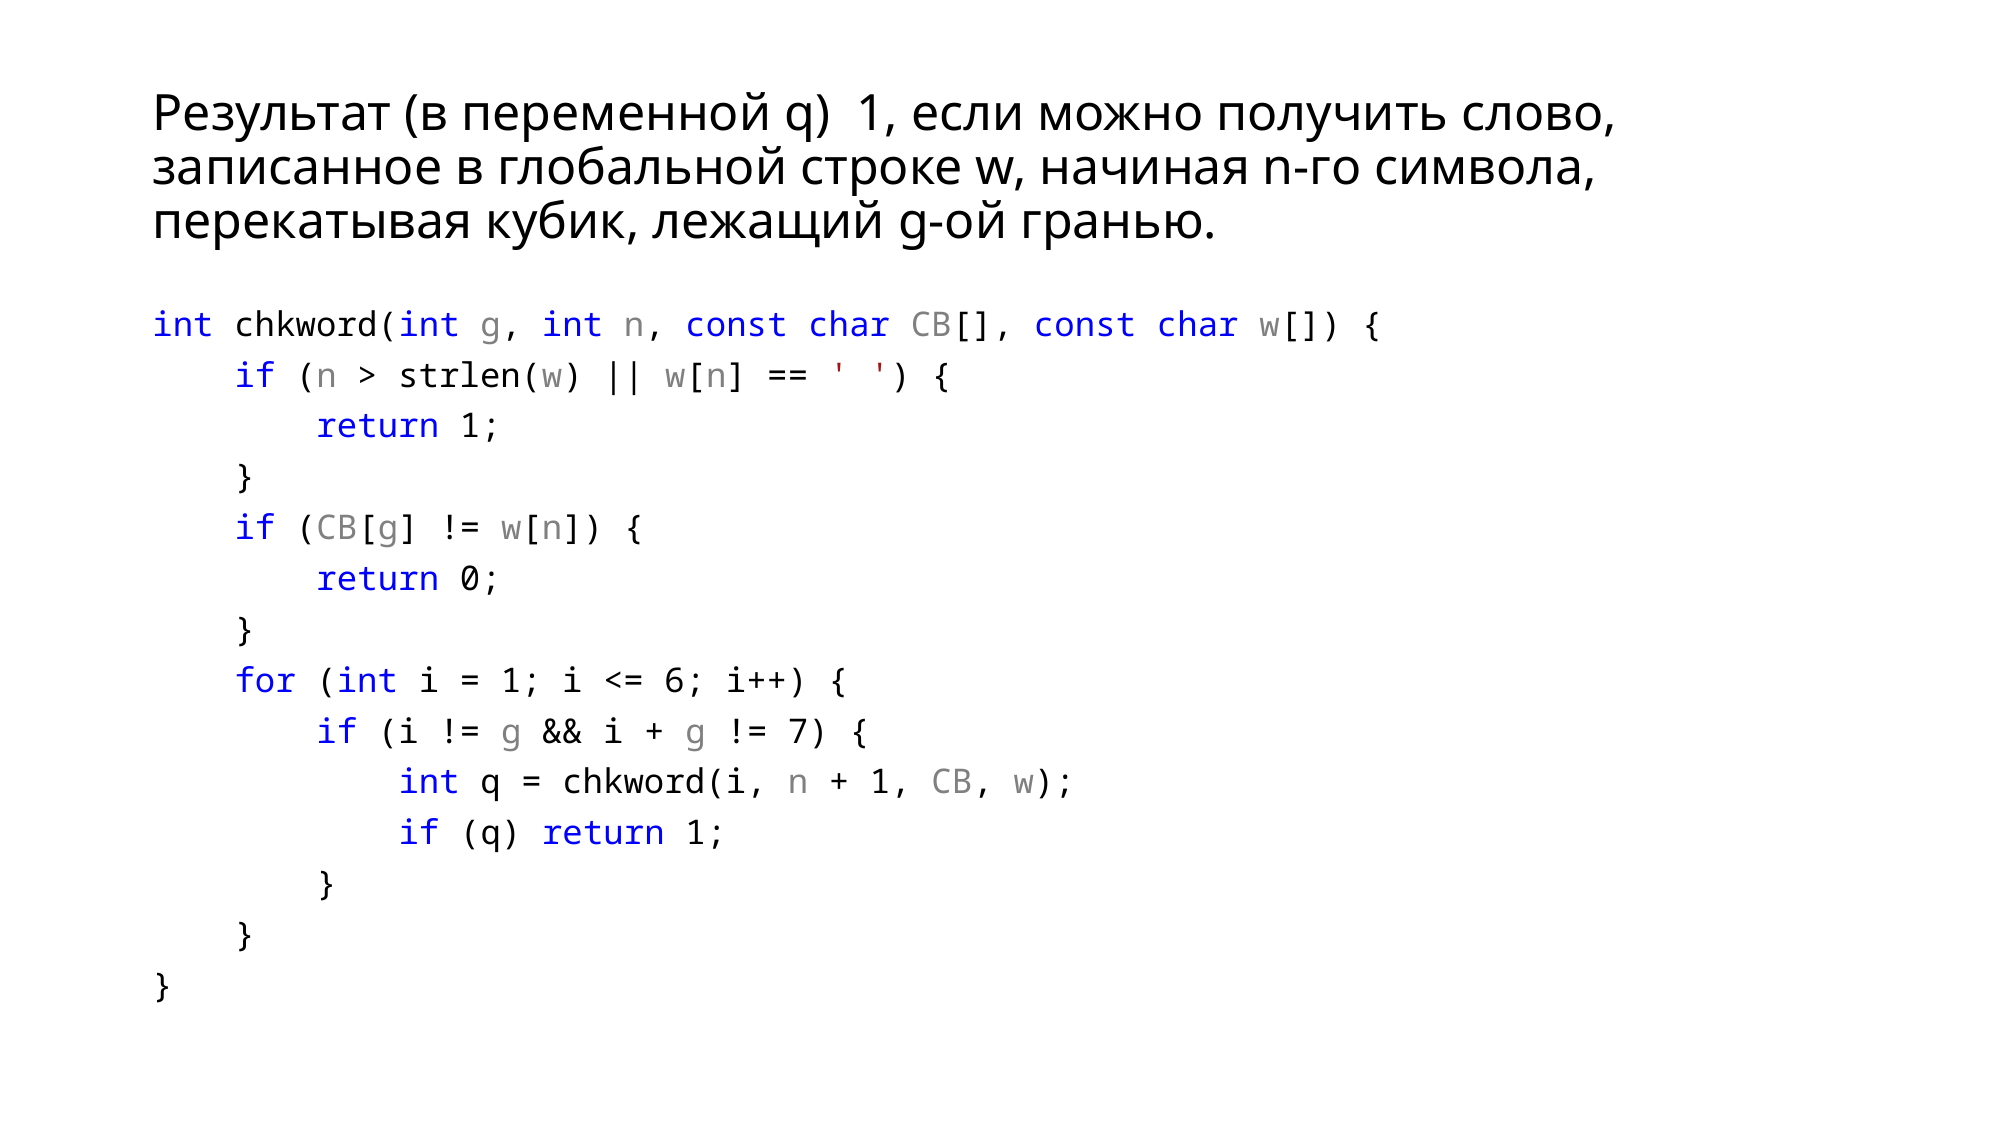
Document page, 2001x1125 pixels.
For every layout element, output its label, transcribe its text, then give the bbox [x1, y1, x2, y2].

list int chkword(int g, int n, const char CB[], const char w[]) { if (n > strlen(w) || w[n] == ' ') { return 1; } if (CB[g] != w[n]) { return 0; } for (int i = 1; i <= 6; i++) { if (i != g && i + g != 7) { int q = chkword(i, n + 1, CB, w); if (q) return 1; } } } [137, 299, 1863, 1014]
title Результат (в переменной q) 1, если можно получить слово, записанное в глобальной строке w, начиная n-го символа, перекатывая кубик, лежащий g-ой гранью. [137, 59, 1863, 278]
